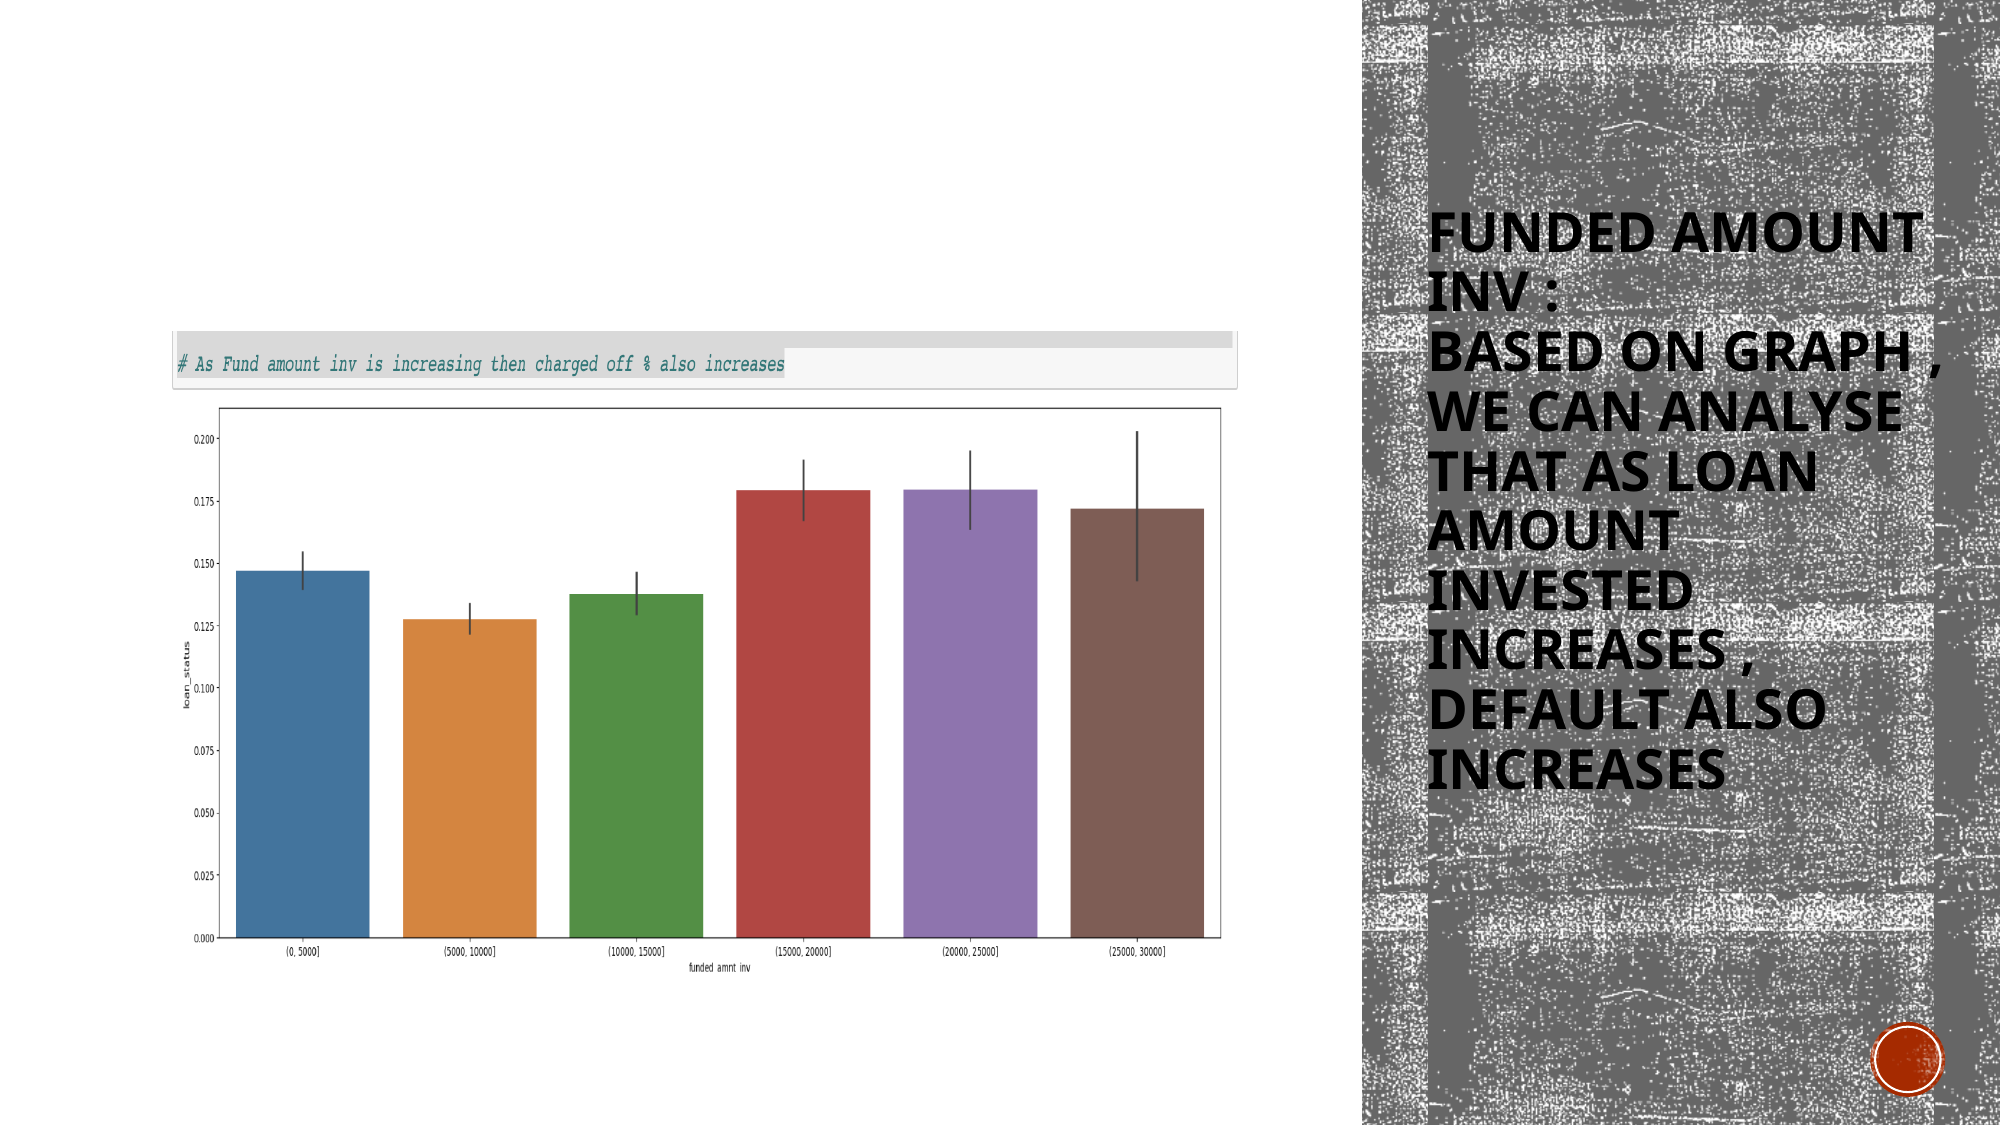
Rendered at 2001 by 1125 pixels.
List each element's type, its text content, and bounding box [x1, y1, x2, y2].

title FUNDED AMOUNT INV : Based on GraPH , We can ANALYSE THAT As Loan Amount Invested Increases , Default also Increases [1412, 196, 1974, 809]
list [139, 333, 1237, 970]
